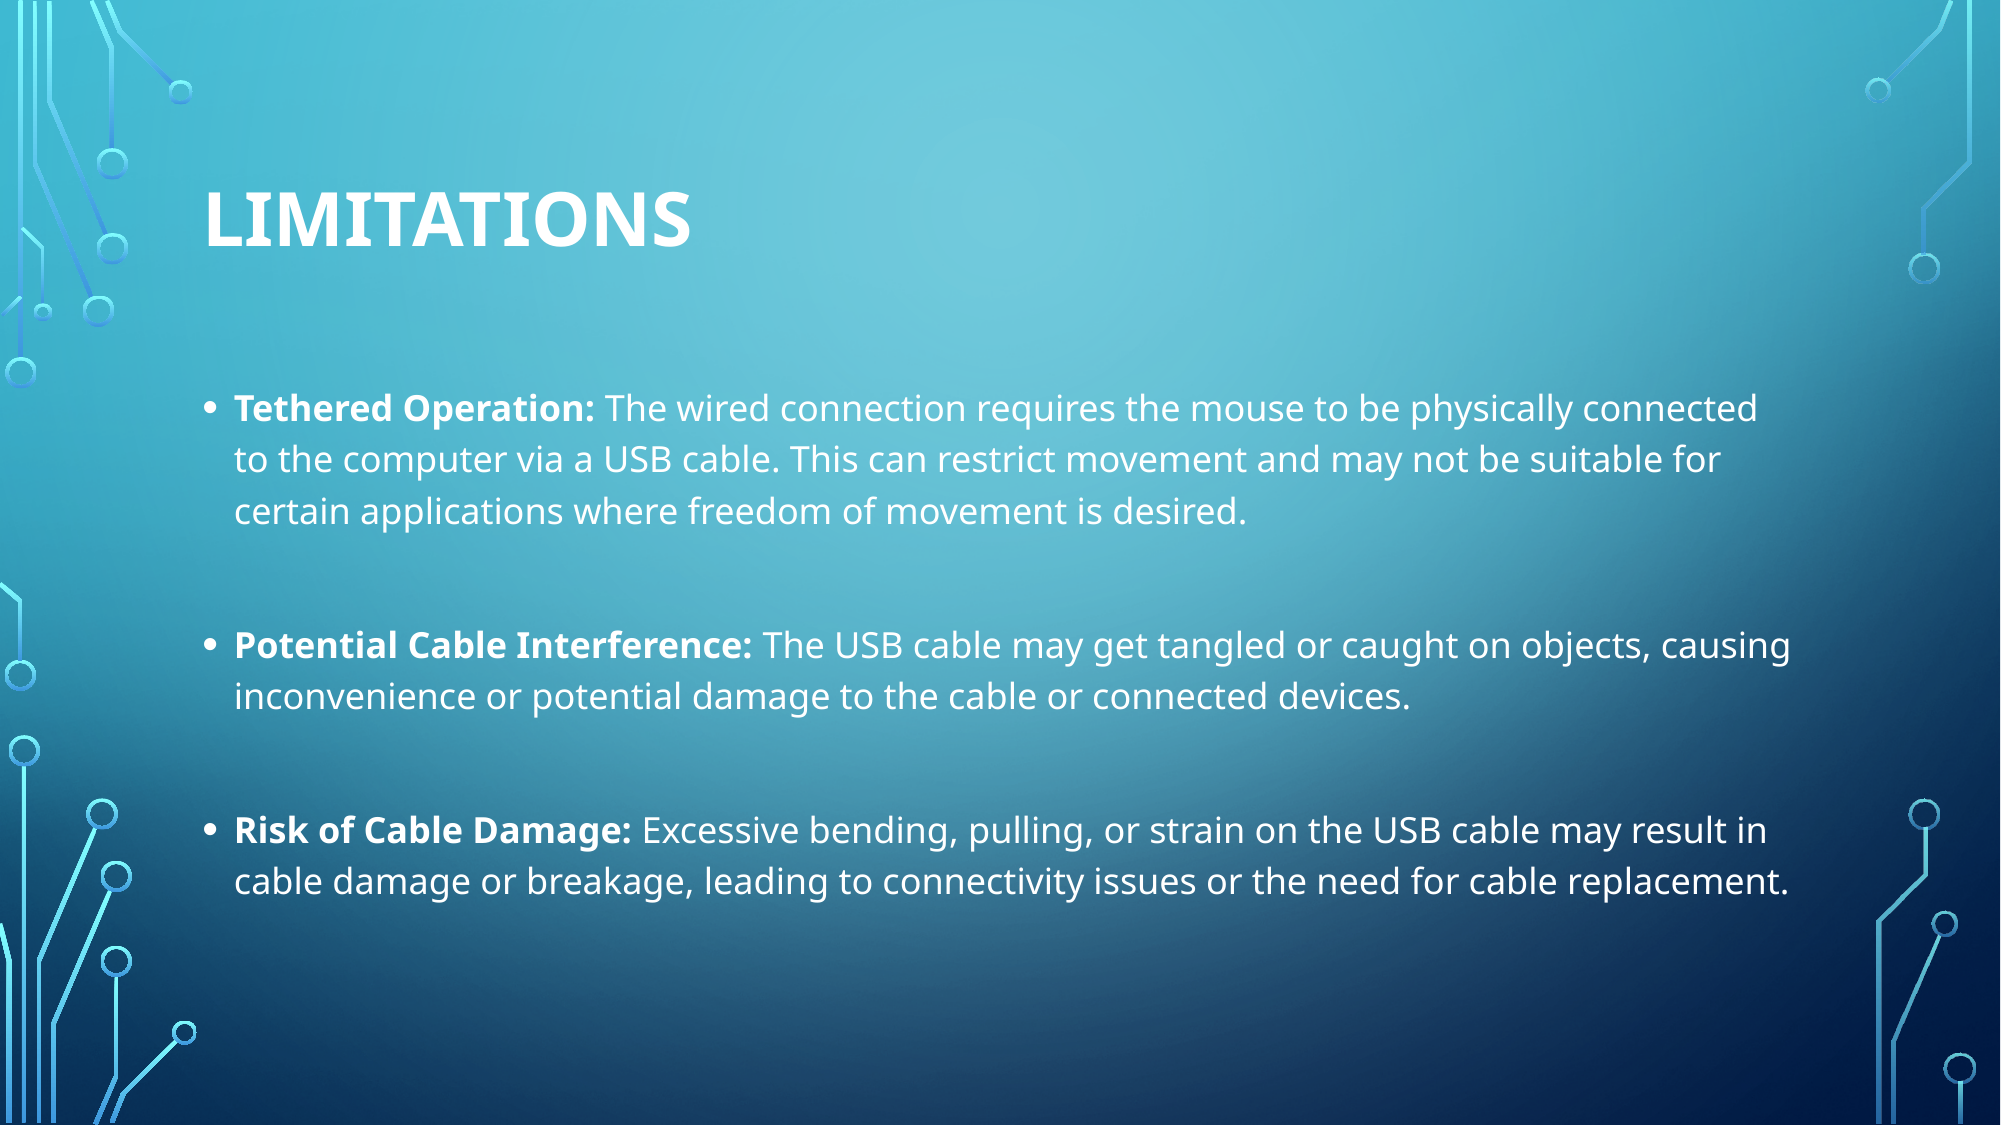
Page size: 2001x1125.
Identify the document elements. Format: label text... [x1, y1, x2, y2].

list Tethered Operation: The wired connection requires the mouse to be physically connected to the computer via a USB cable. This can restrict movement and may not be suitable for certain applications where freedom of movement is desired. Potential Cable Interference: The USB cable may get tangled or caught on objects, causing inconvenience or potential damage to the cable or connected devices. Risk of Cable Damage: Excessive bending, pulling, or strain on the USB cable may result in cable damage or breakage, leading to connectivity issues or the need for cable replacement. [187, 369, 1813, 950]
title limitations [187, 101, 1813, 344]
